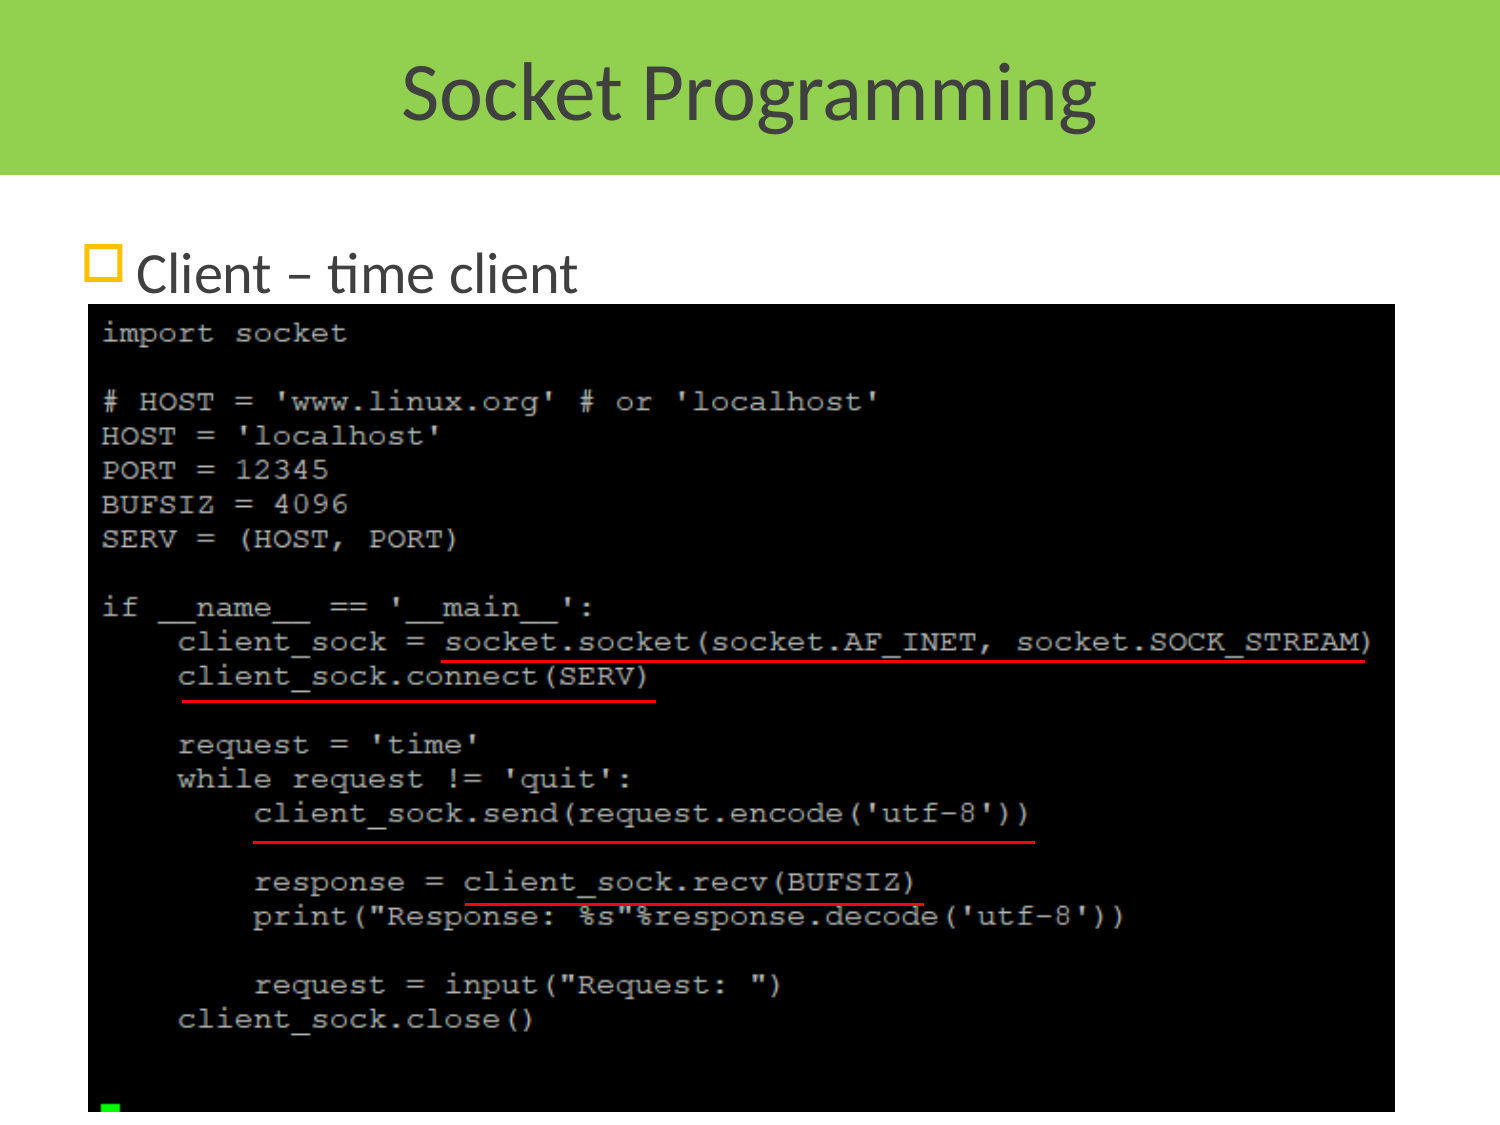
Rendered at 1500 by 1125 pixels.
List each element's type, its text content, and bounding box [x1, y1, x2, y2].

title Socket Programming [0, 0, 1500, 176]
picture [88, 304, 1395, 1112]
list Client – time client [64, 213, 1463, 1001]
